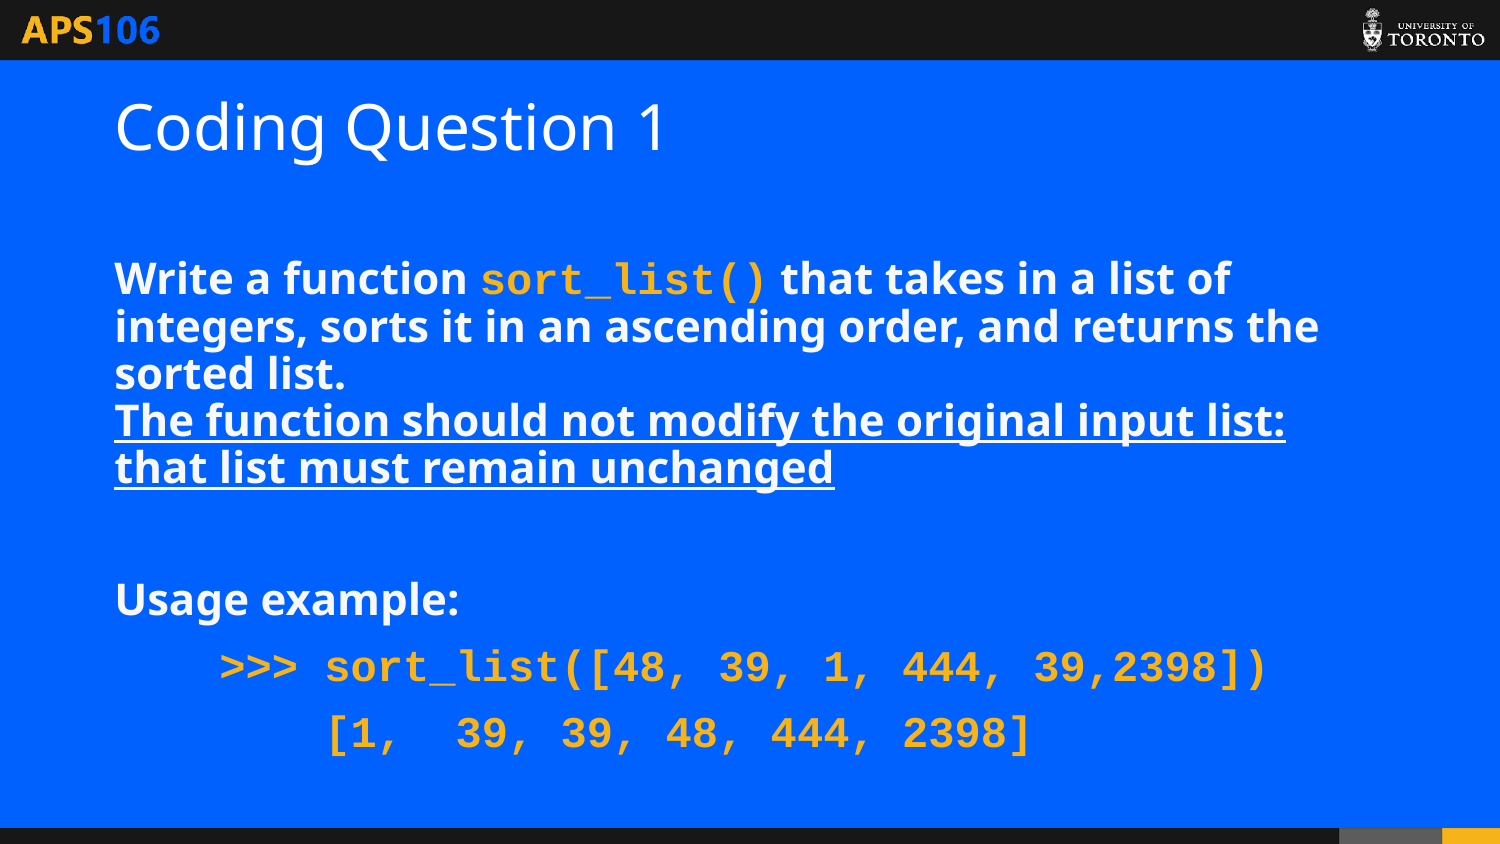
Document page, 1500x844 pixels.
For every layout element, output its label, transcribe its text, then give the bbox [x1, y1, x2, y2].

picture [0, 0, 1500, 844]
list Write a function sort_list() that takes in a list of integers, sorts it in an ascending order, and returns the sorted list. The function should not modify the original input list: that list must remain unchanged Usage example: >>> sort_list([48, 39, 1, 444, 39,2398]) [1, 39, 39, 48, 444, 2398] [103, 251, 1397, 844]
title Coding Question 1 [103, 89, 1397, 171]
